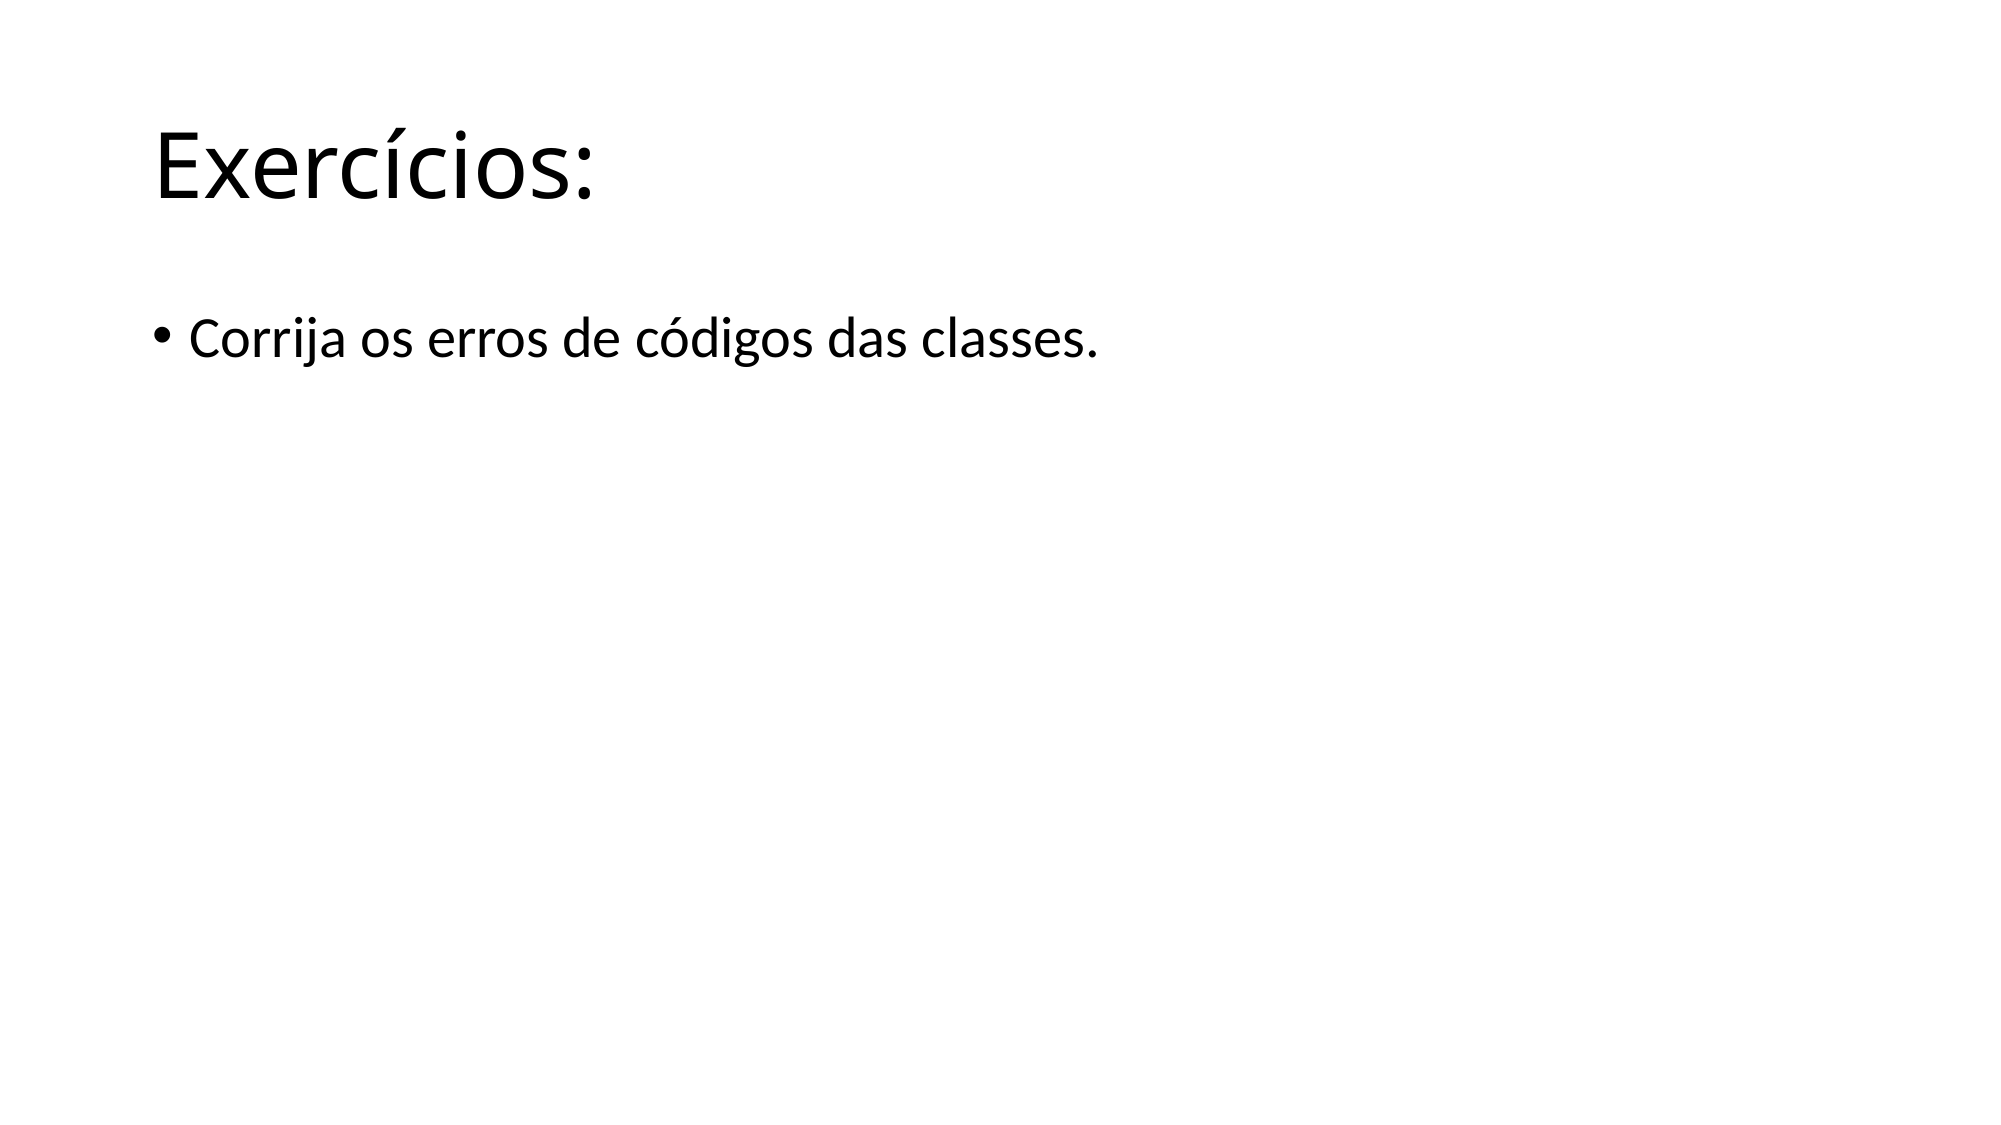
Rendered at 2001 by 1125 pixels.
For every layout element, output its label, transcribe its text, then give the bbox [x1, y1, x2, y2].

list Corrija os erros de códigos das classes. [137, 299, 1863, 1014]
title Exercícios: [137, 59, 1863, 278]
